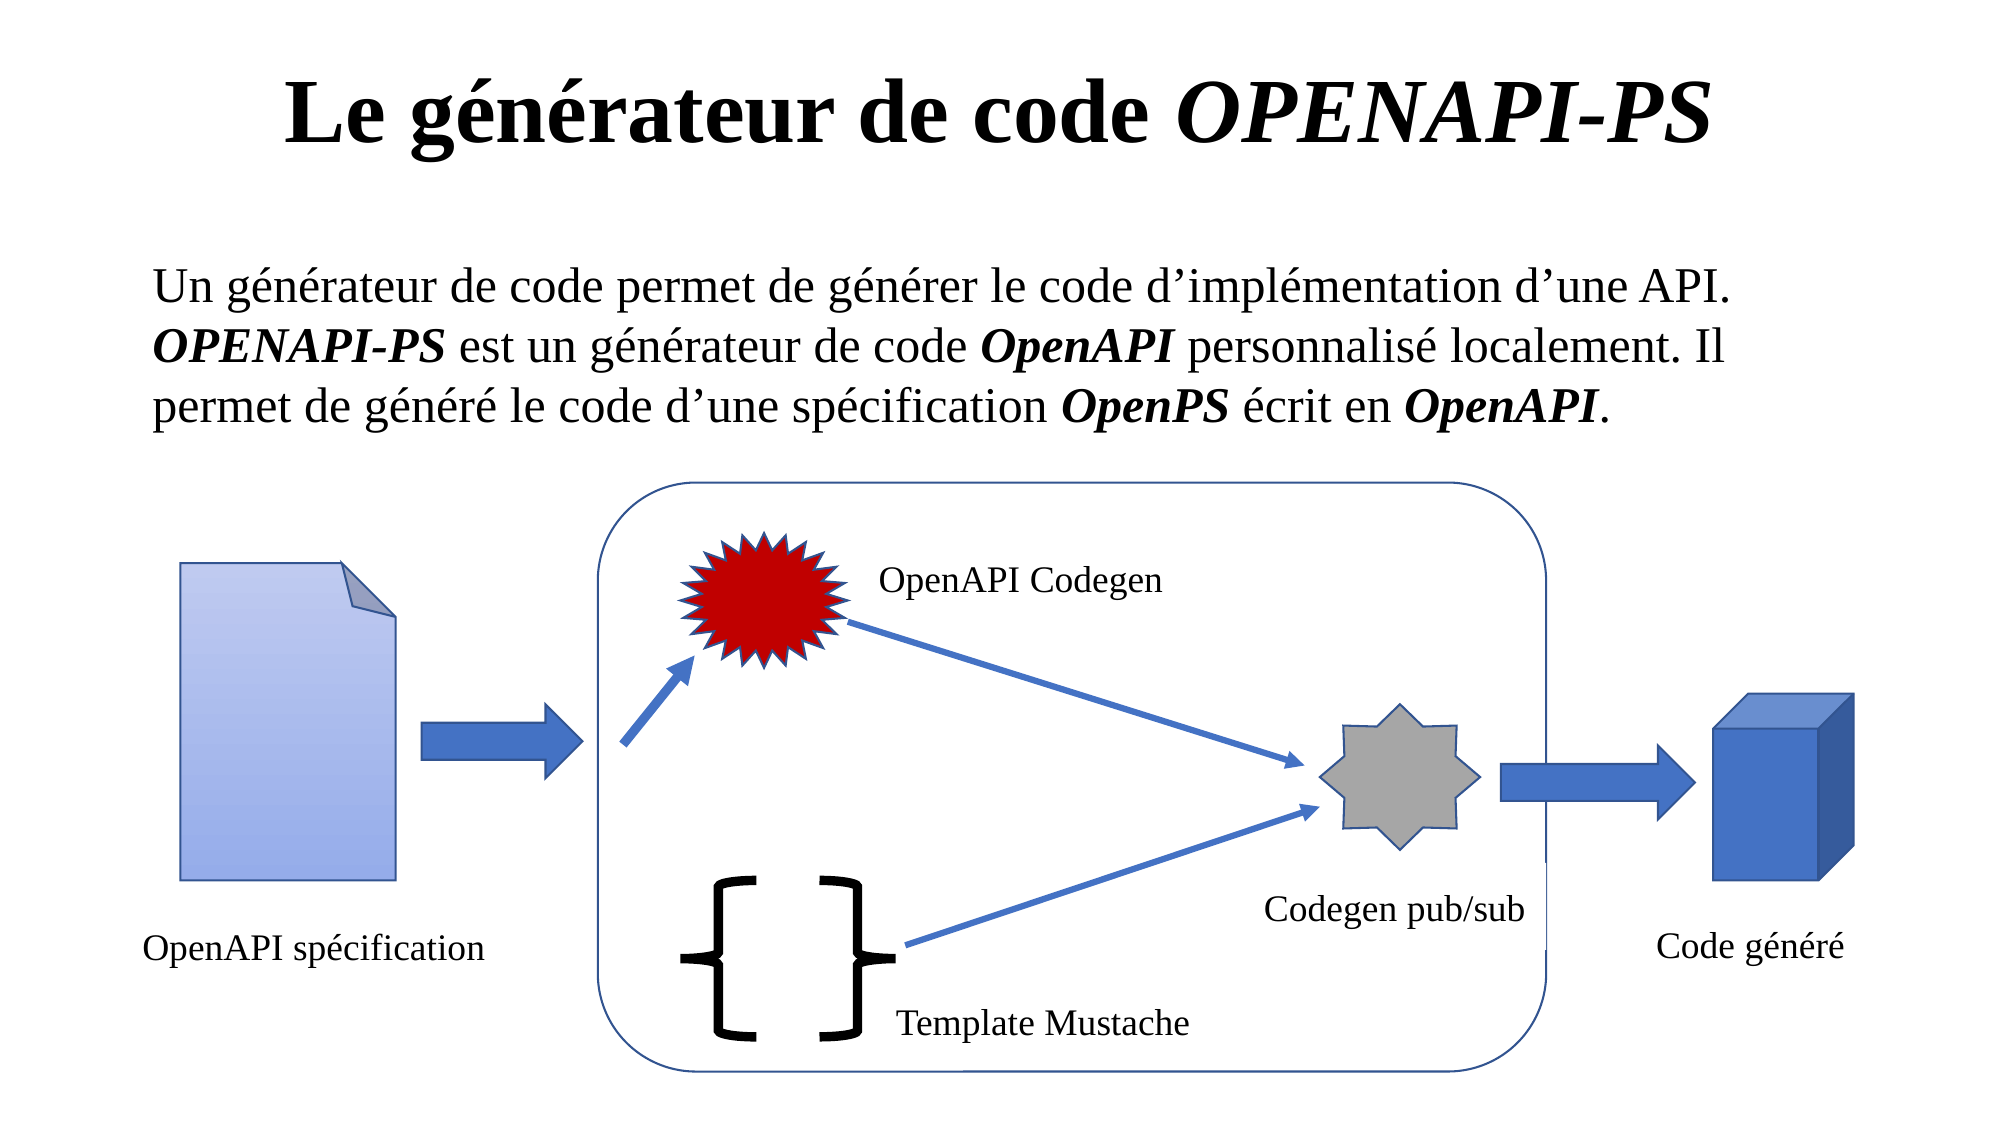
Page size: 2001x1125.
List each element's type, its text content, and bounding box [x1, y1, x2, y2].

text_box OpenAPI Codegen [857, 532, 1185, 621]
list Un générateur de code permet de générer le code d’implémentation d’une API. OPENAPI-PS est un générateur de code OpenAPI personnalisé localement. Il permet de généré le code d’une spécification OpenPS écrit en OpenAPI. [137, 244, 1863, 1087]
text_box Code généré [1638, 898, 1863, 988]
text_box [905, 806, 1320, 946]
text_box [680, 879, 757, 1038]
text_box [819, 879, 896, 1038]
text_box [1712, 692, 1855, 882]
text_box [420, 701, 584, 781]
text_box [1499, 743, 1697, 823]
text_box [596, 481, 1548, 1073]
text_box [676, 530, 852, 671]
text_box Template Mustache [879, 986, 1208, 1055]
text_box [847, 621, 1305, 766]
text_box OpenAPI spécification [124, 900, 504, 991]
text_box [179, 559, 397, 882]
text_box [622, 655, 695, 745]
text_box [1318, 702, 1482, 852]
title Le générateur de code OPENAPI-PS [137, 53, 1863, 172]
text_box Codegen pub/sub [1242, 862, 1547, 951]
